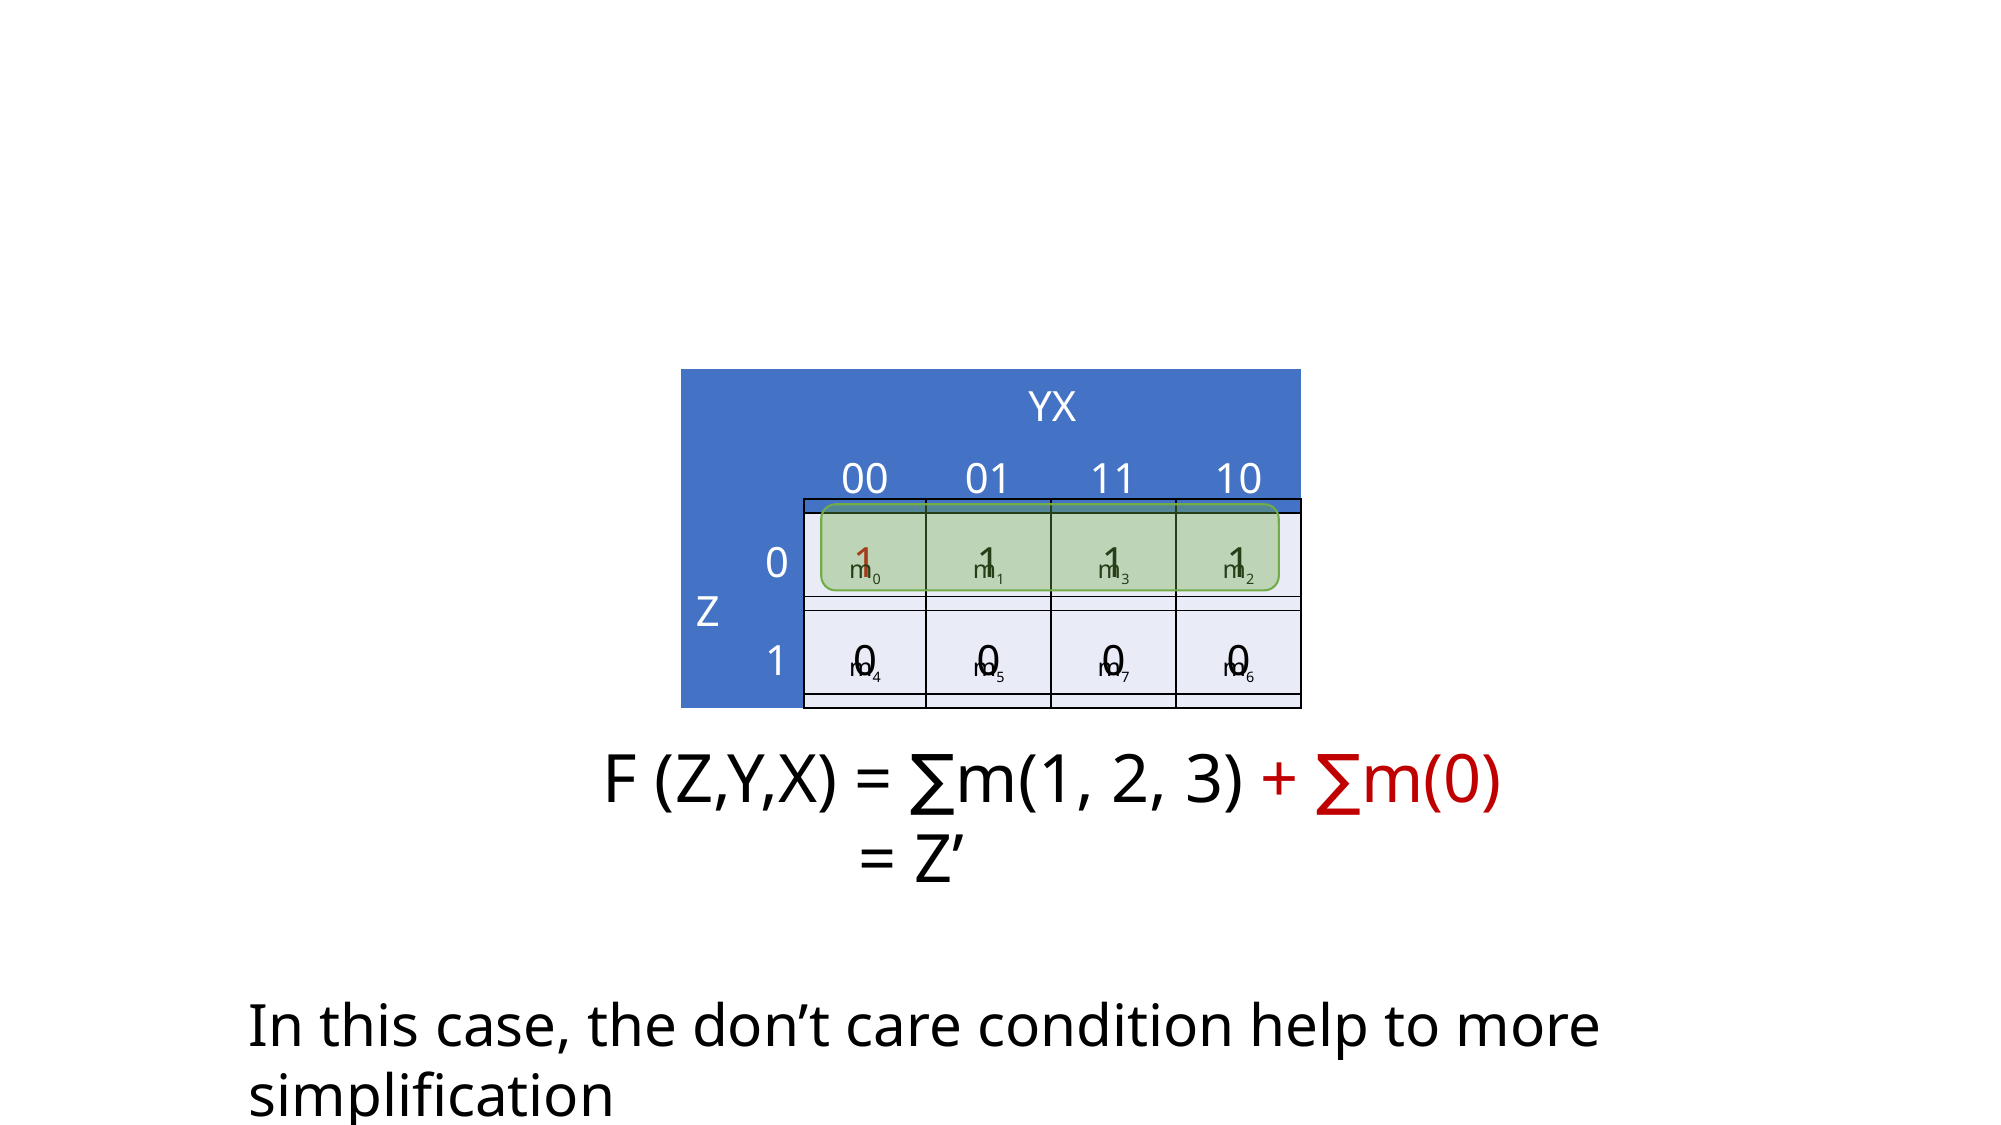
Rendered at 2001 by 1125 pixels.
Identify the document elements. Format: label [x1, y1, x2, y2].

table_header [681, 369, 1301, 441]
table_cell [927, 597, 1050, 693]
table_header [805, 500, 925, 596]
table_cell [805, 597, 925, 693]
table_cell [681, 441, 1301, 708]
table_cell [1052, 695, 1175, 707]
table_cell [805, 695, 925, 707]
table_cell [1177, 597, 1300, 693]
table_header [927, 592, 1050, 596]
text_box [588, 728, 1517, 904]
table_cell [1052, 597, 1175, 693]
table_header [1177, 500, 1300, 596]
text_box [820, 503, 1280, 592]
text_box [234, 981, 1871, 1125]
table_header [1052, 592, 1175, 596]
table_cell [927, 695, 1050, 707]
table_cell [1177, 695, 1300, 707]
